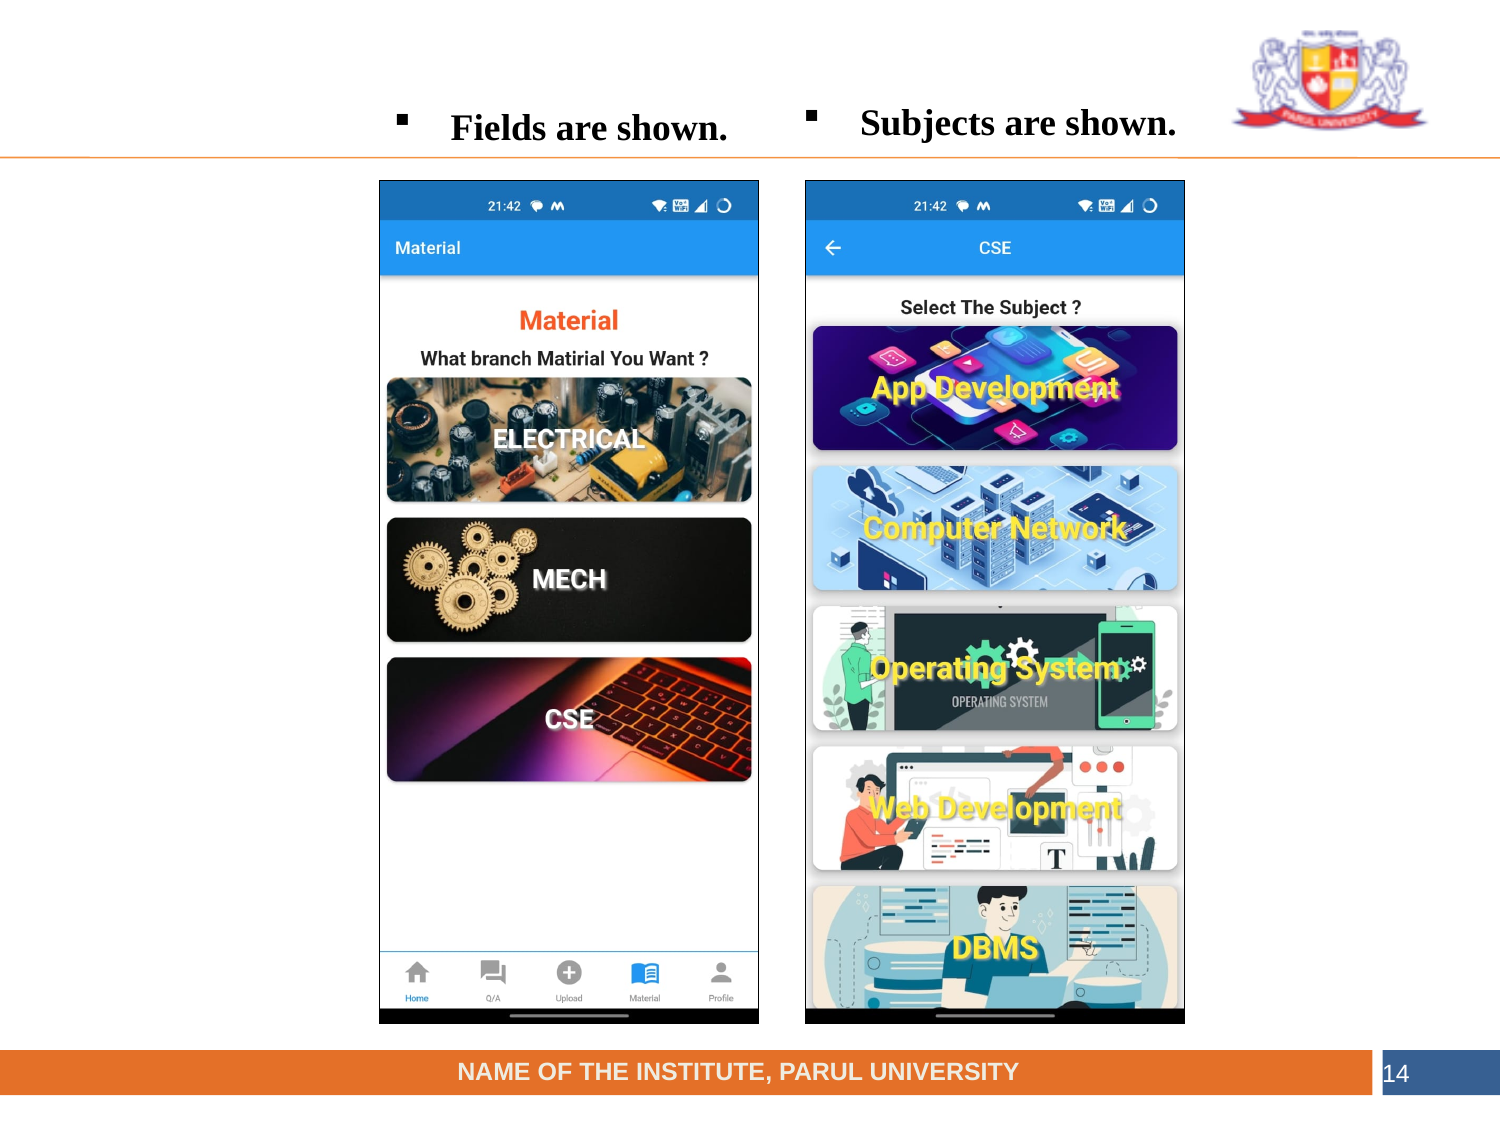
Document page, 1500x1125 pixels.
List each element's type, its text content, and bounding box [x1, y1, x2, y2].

text_box NAME OF THE INSTITUTE, PARUL UNIVERSITY [0, 1048, 1074, 1094]
text_box Fields are shown. [378, 95, 750, 155]
text_box [1425, 1048, 1500, 1097]
text_box Subjects are shown. [788, 90, 1198, 151]
picture [378, 180, 759, 1024]
text_box NAME OF THE INSTITUTE, PARUL UNIVERSITY [3, 1097, 1074, 1101]
picture [804, 180, 1185, 1024]
slide_number 14 [1074, 1042, 1425, 1103]
picture [1222, 29, 1438, 138]
